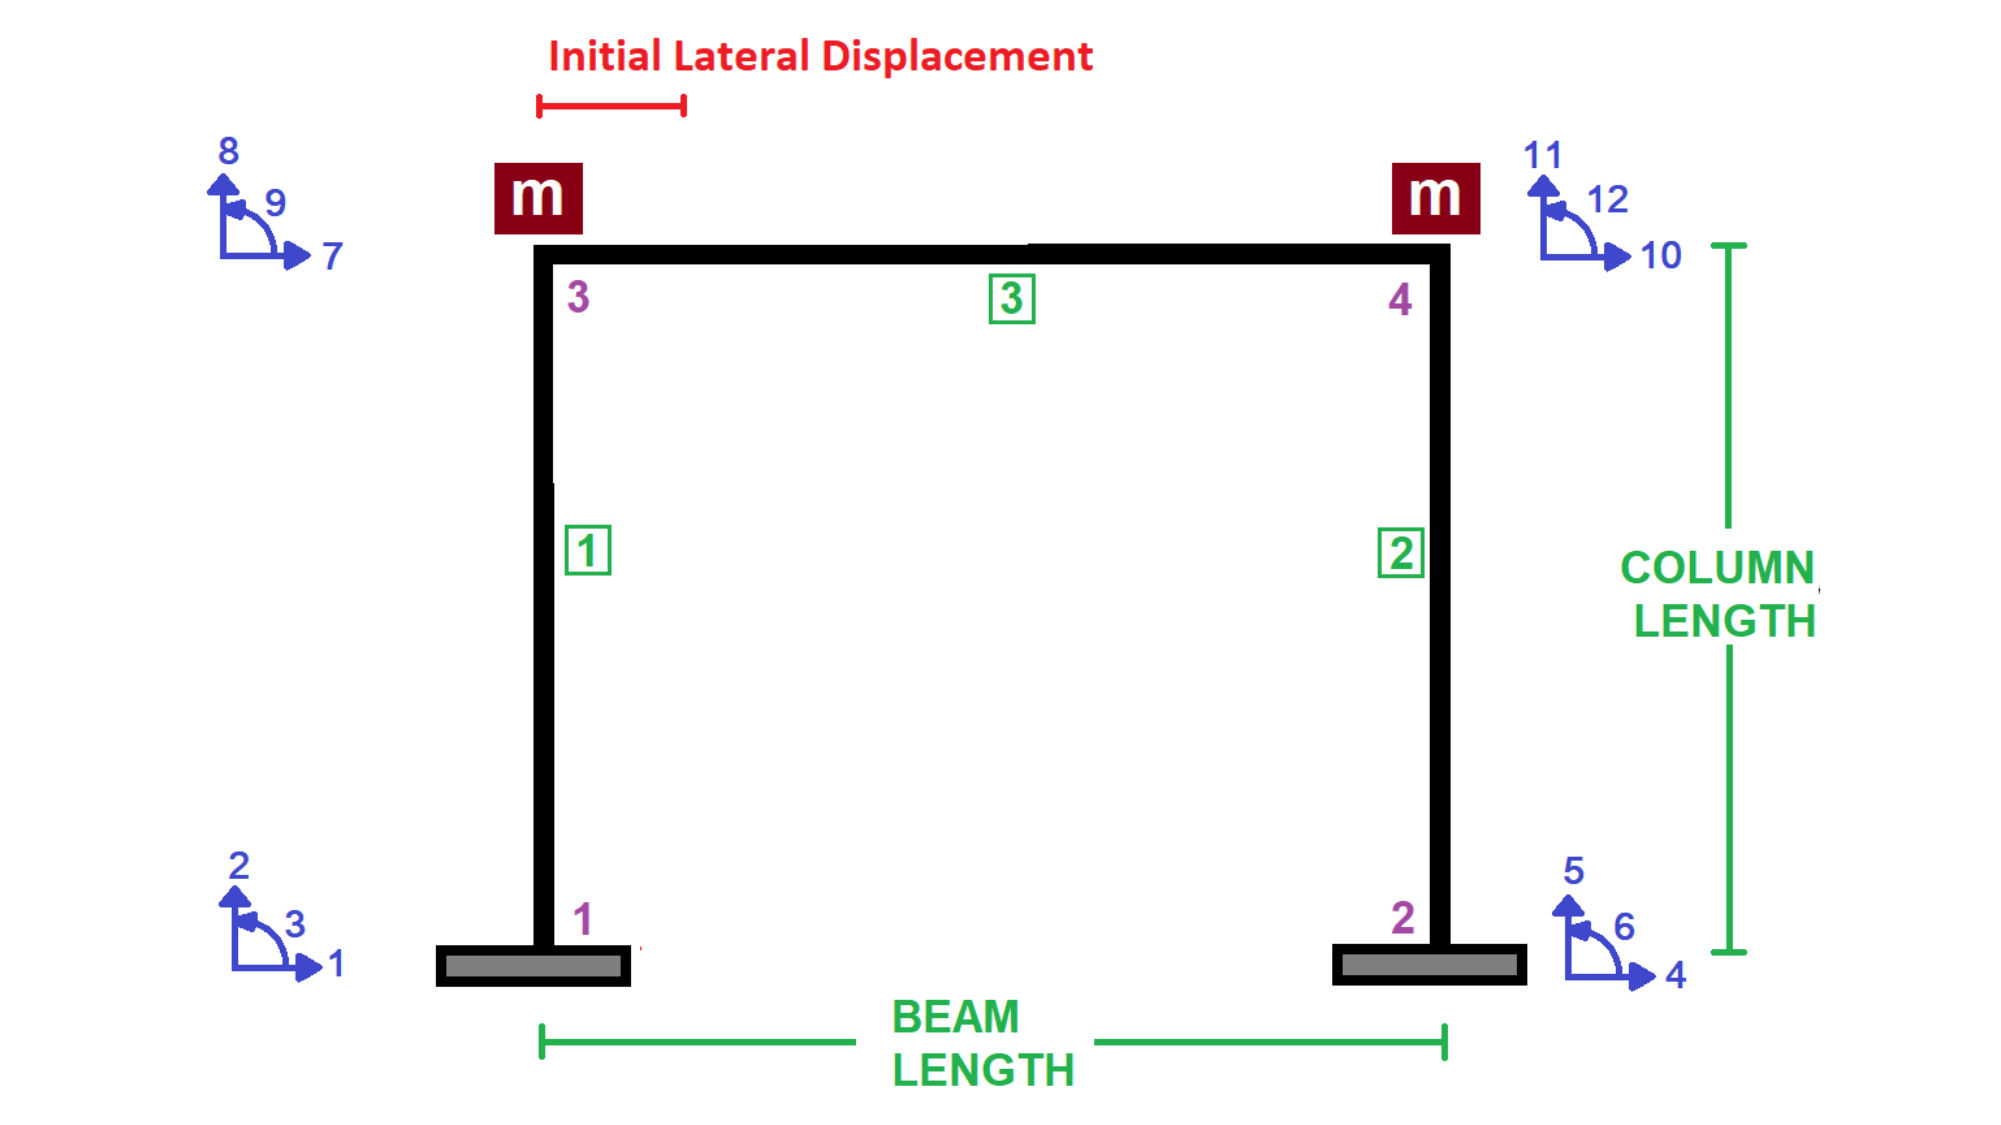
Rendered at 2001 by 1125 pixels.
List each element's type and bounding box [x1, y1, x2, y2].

picture [158, 0, 1842, 1125]
